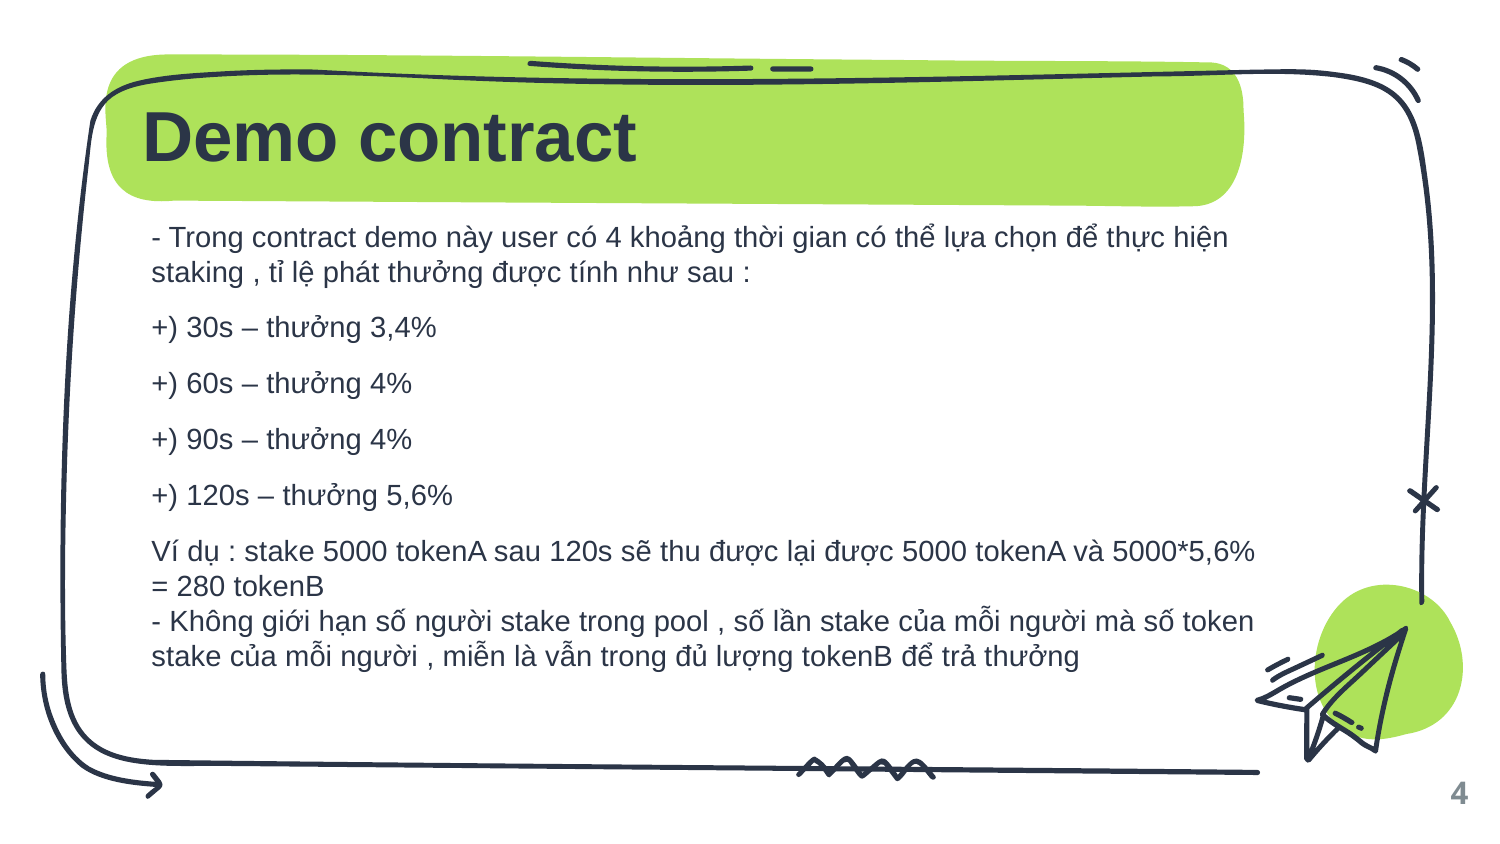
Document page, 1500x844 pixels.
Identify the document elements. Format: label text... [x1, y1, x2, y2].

title Demo contract [142, 105, 1197, 171]
slide_number 4 [1378, 769, 1469, 820]
list - Trong contract demo này user có 4 khoảng thời gian có thể lựa chọn để thực hiện staking , tỉ lệ phát thưởng được tính như sau : +) 30s – thưởng 3,4% +) 60s – thưởng 4% +) 90s – thưởng 4% +) 120s – thưởng 5,6% Ví dụ : stake 5000 tokenA sau 120s sẽ thu được lại được 5000 tokenA và 5000*5,6% = 280 tokenB - Không giới hạn số người stake trong pool , số lần stake của mỗi người mà số token stake của mỗi người , miễn là vẫn trong đủ lượng tokenB để trả thưởng [136, 217, 1271, 734]
text_box [1254, 625, 1409, 763]
